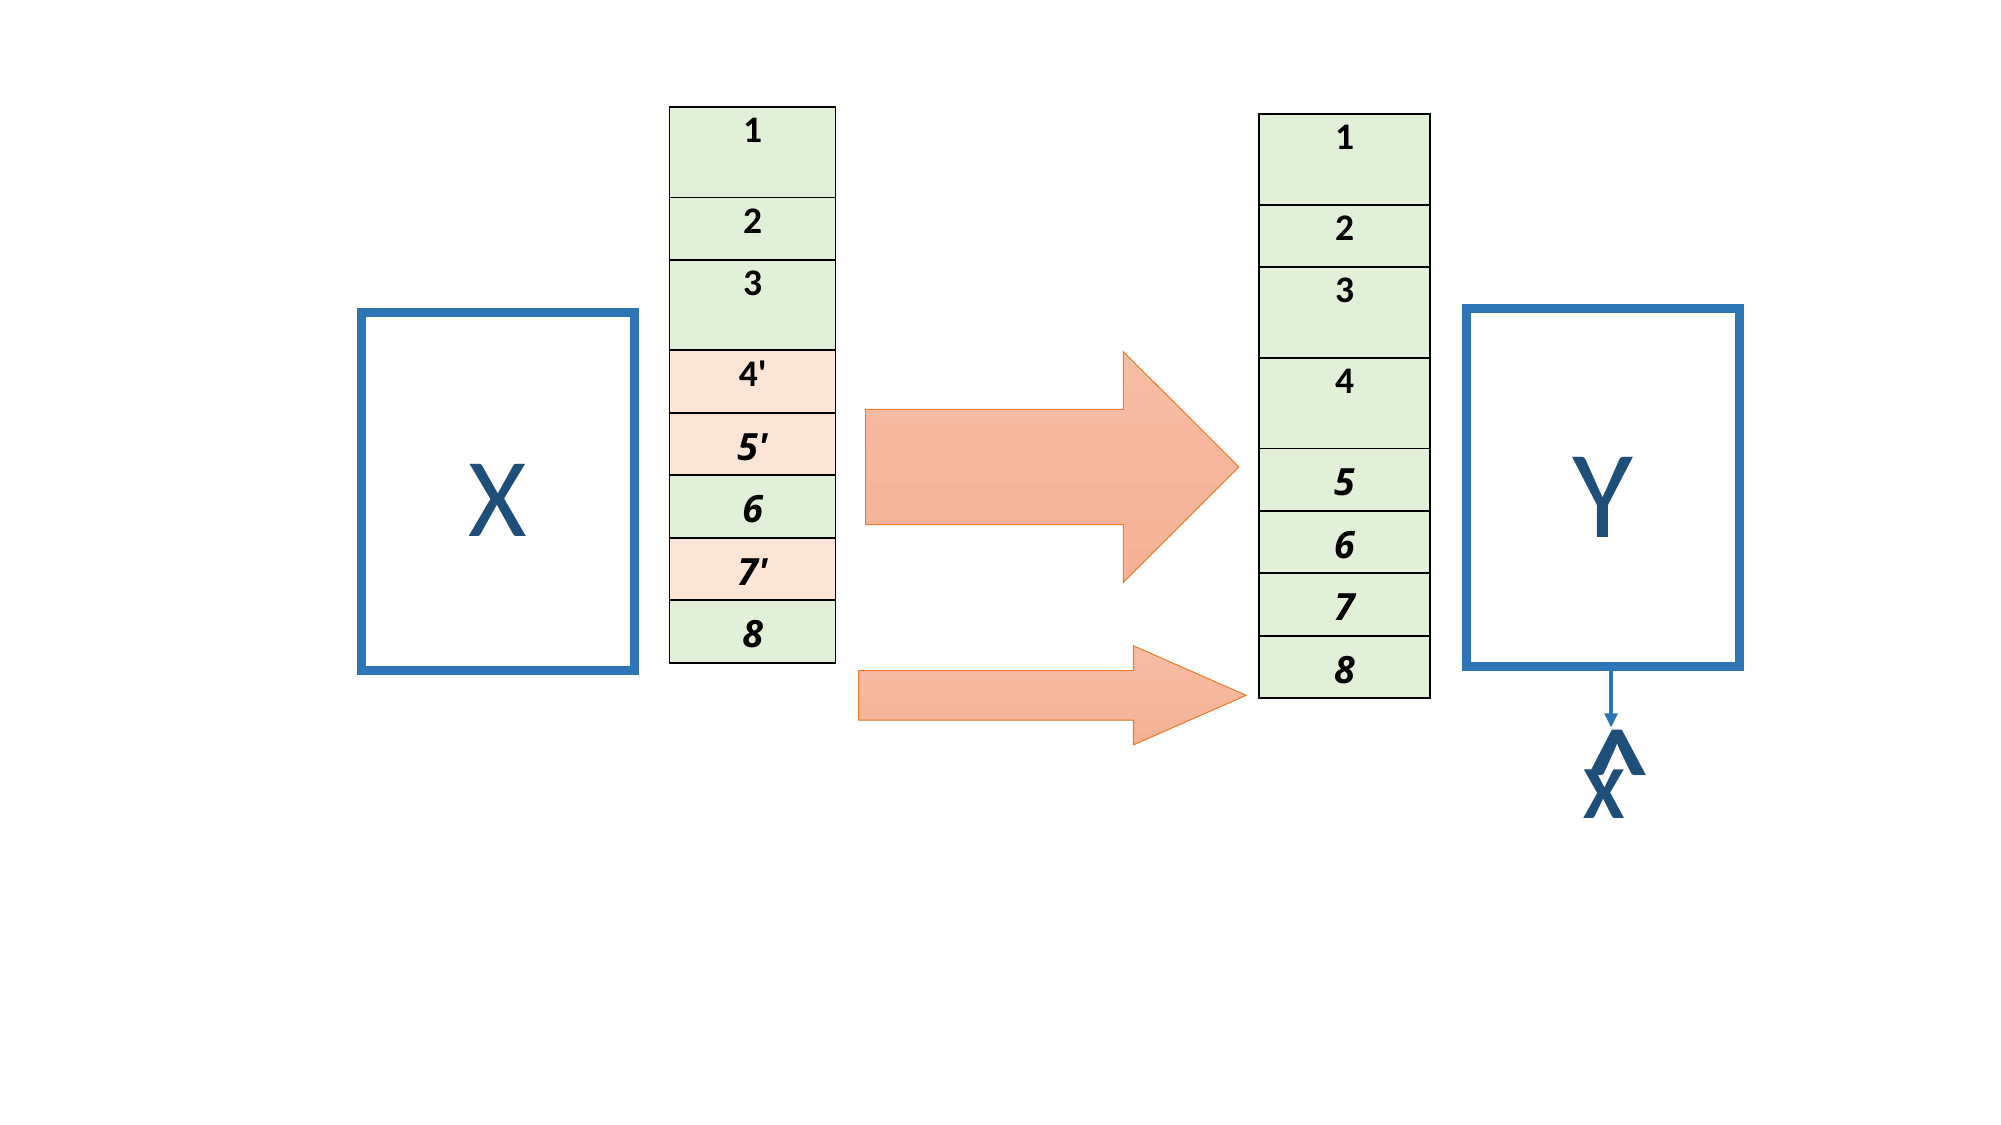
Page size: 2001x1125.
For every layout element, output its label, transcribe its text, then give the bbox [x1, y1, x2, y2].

table_cell 6 [670, 476, 835, 537]
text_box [1568, 682, 1709, 950]
table_cell 7 [1260, 574, 1429, 635]
table_cell 4' [670, 351, 835, 412]
table_cell 5' [670, 414, 835, 474]
table_cell 3 [1260, 268, 1429, 357]
table_cell 6 [1260, 512, 1429, 572]
table_cell 8 [1260, 637, 1429, 697]
table_cell 2 [1260, 206, 1429, 266]
table_header 1 [670, 108, 835, 197]
table_cell 8 [670, 601, 835, 662]
table_cell 3 [670, 261, 835, 349]
table_cell 5 [1260, 449, 1429, 510]
table_cell 7' [670, 539, 835, 599]
text_box [865, 350, 1240, 584]
text_box Y [1466, 307, 1741, 667]
table_header 1 [1260, 115, 1429, 204]
text_box [858, 645, 1248, 746]
table_cell 4 [1260, 359, 1429, 448]
text_box X [361, 311, 636, 671]
table_cell 2 [670, 198, 835, 259]
